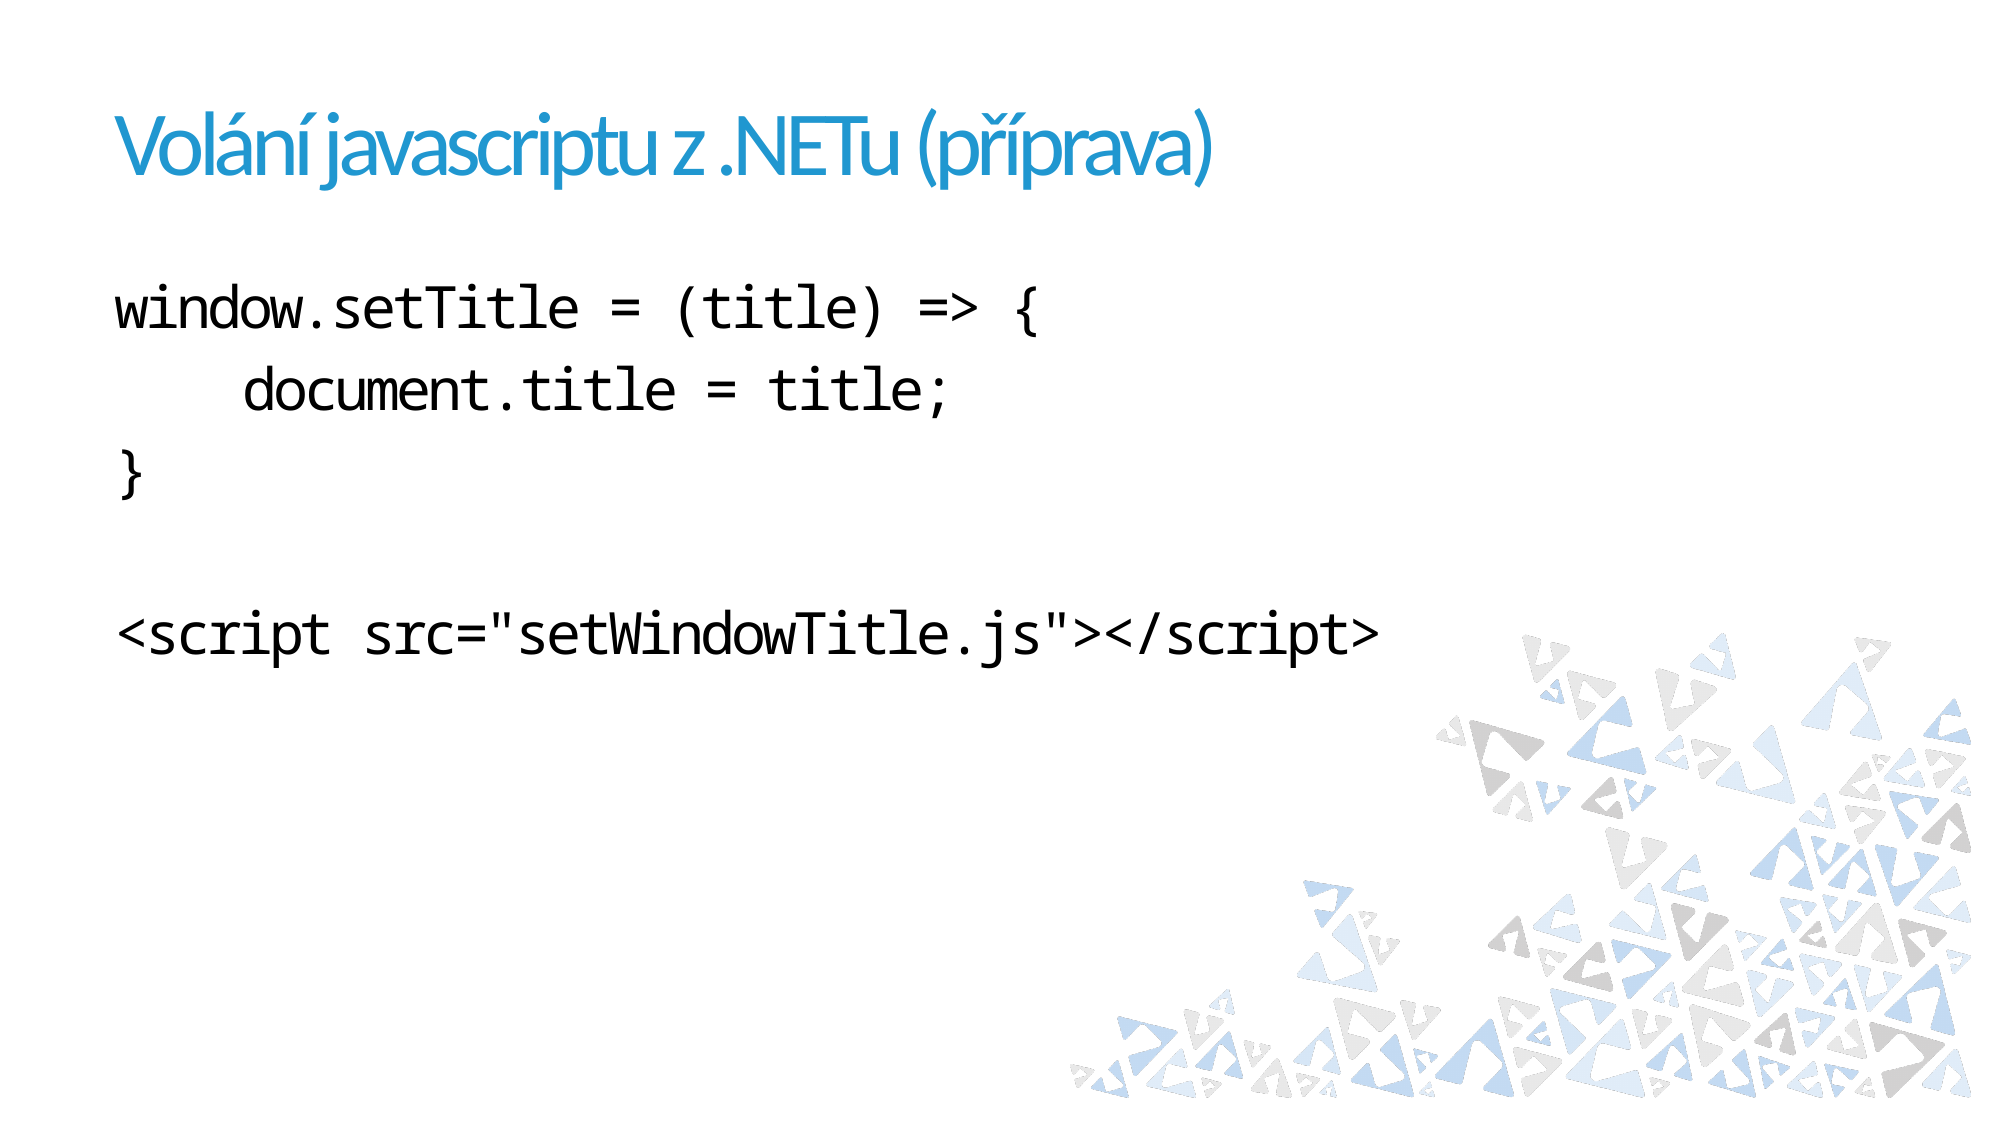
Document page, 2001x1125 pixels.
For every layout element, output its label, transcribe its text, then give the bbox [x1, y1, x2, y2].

title Volání javascriptu z .NETu (příprava) [99, 45, 1900, 233]
list window.setTitle = (title) => { document.title = title; } <script src="setWindowTitle.js"></script> [99, 262, 1900, 1005]
picture [1070, 633, 1971, 1098]
